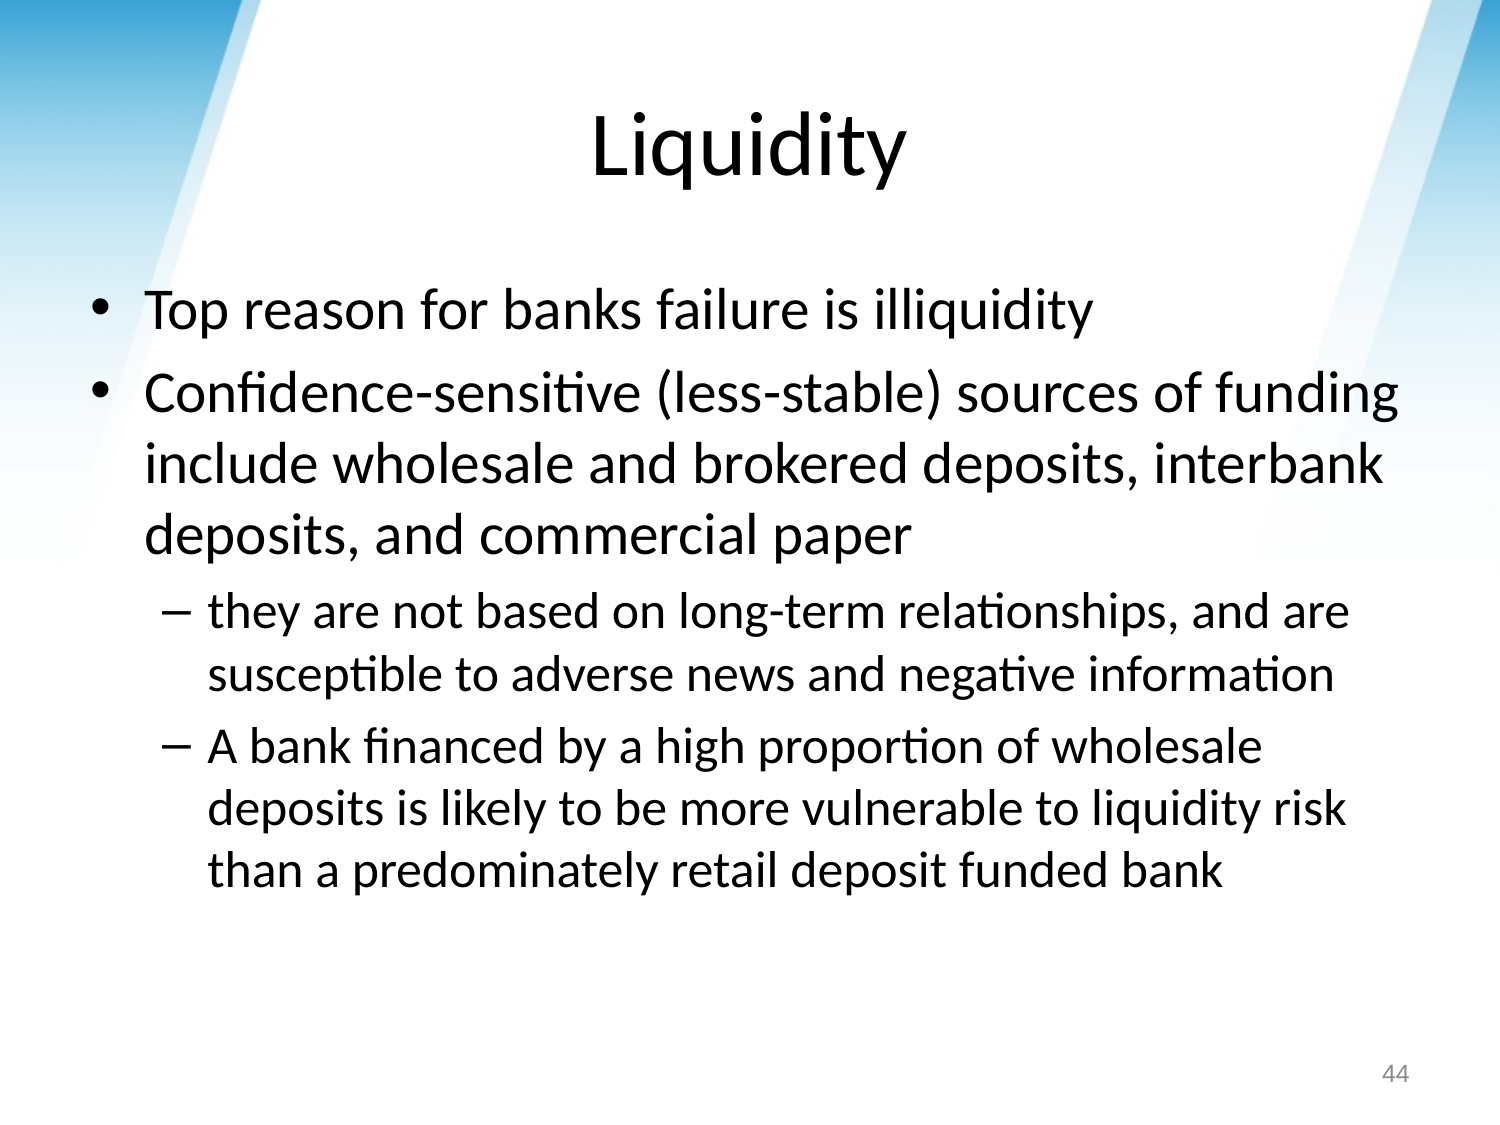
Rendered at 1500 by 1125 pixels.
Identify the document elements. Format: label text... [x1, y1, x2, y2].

list Top reason for banks failure is illiquidity Confidence-sensitive (less-stable) sources of funding include wholesale and brokered deposits, interbank deposits, and commercial paper they are not based on long-term relationships, and are susceptible to adverse news and negative information A bank financed by a high proportion of wholesale deposits is likely to be more vulnerable to liquidity risk than a predominately retail deposit funded bank [75, 262, 1425, 1005]
picture [0, 0, 1500, 771]
slide_number 44 [1074, 1042, 1425, 1103]
title Liquidity [75, 45, 1425, 233]
